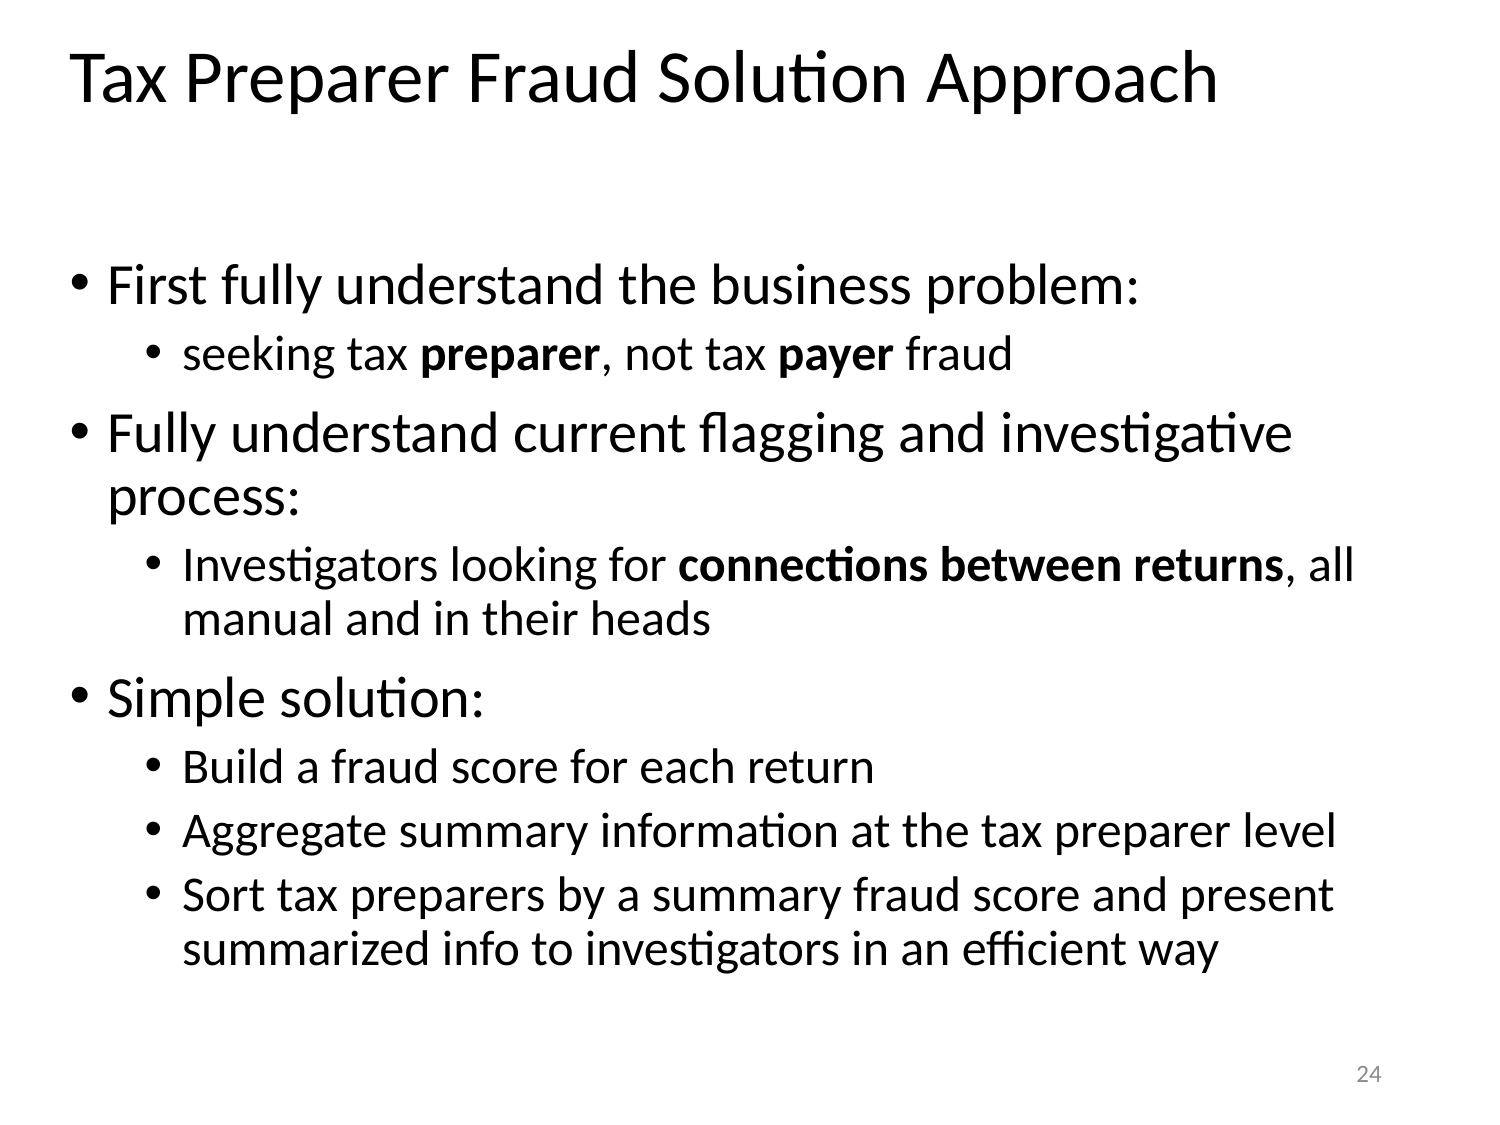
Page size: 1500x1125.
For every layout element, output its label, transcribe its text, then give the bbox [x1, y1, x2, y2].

list First fully understand the business problem: seeking tax preparer, not tax payer fraud Fully understand current flagging and investigative process: Investigators looking for connections between returns, all manual and in their heads Simple solution: Build a fraud score for each return Aggregate summary information at the tax preparer level Sort tax preparers by a summary fraud score and present summarized info to investigators in an efficient way [54, 246, 1385, 1073]
title Tax Preparer Fraud Solution Approach [54, 95, 1446, 314]
slide_number 24 [1059, 1042, 1397, 1103]
